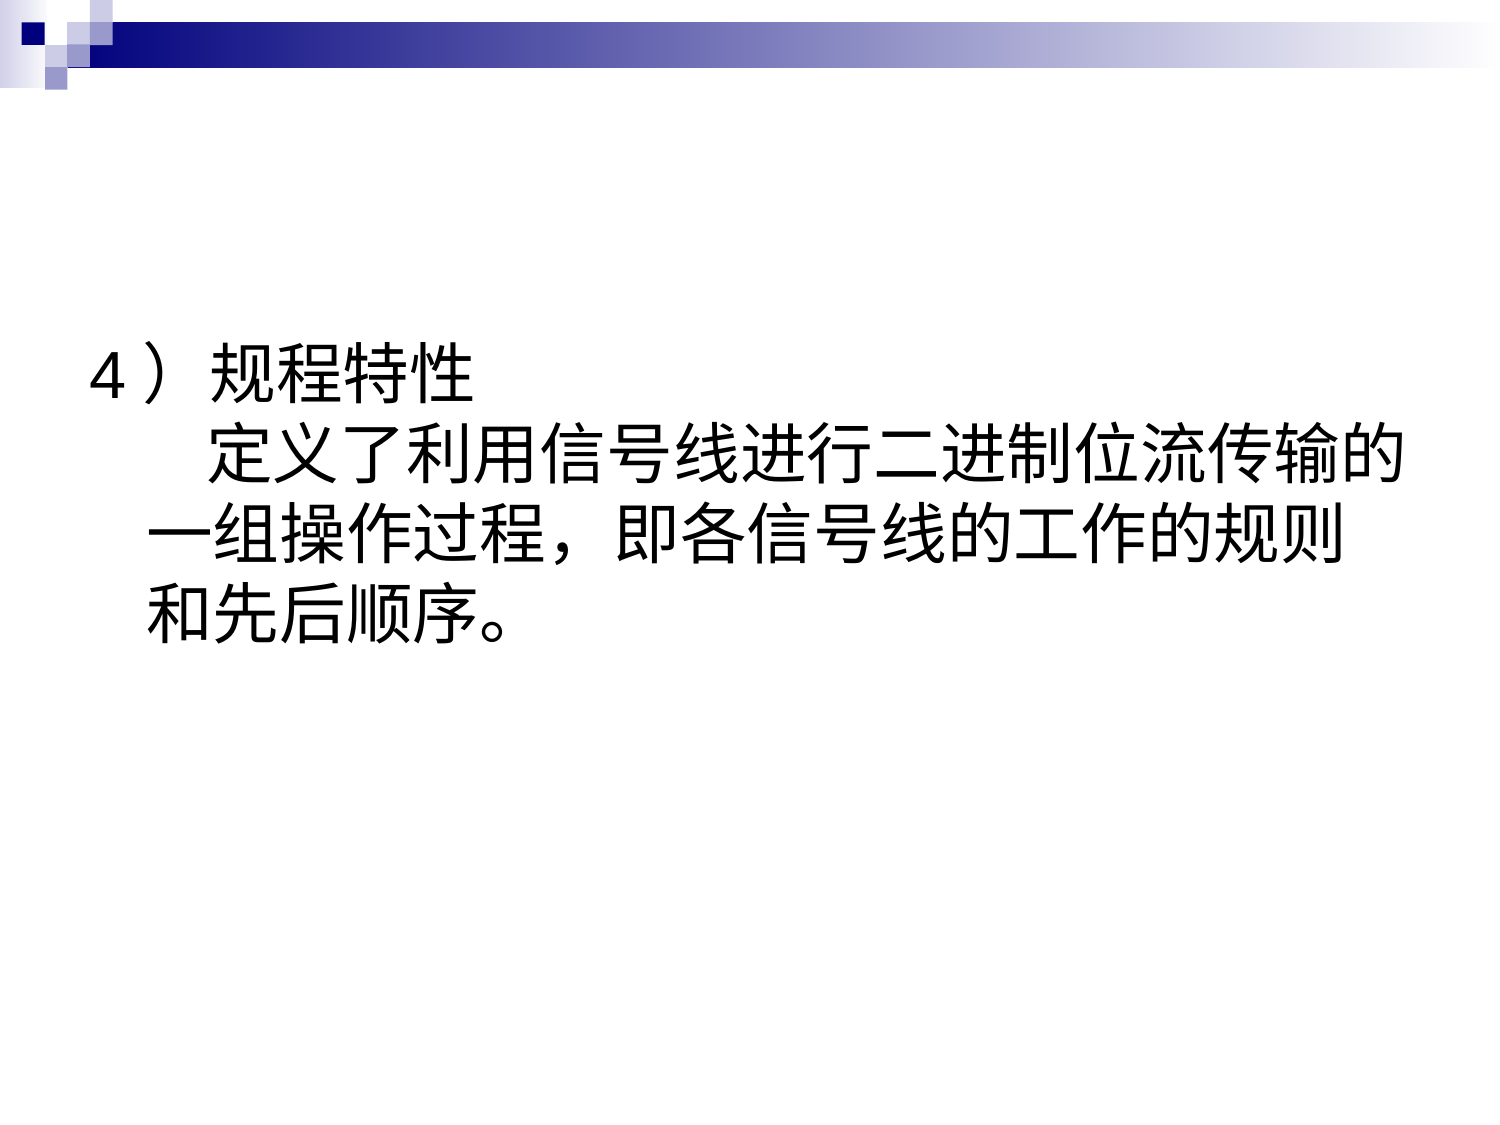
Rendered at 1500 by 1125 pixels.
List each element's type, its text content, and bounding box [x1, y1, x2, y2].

list 4）规程特性 定义了利用信号线进行二进制位流传输的一组操作过程，即各信号线的工作的规则和先后顺序。 [74, 324, 1426, 963]
